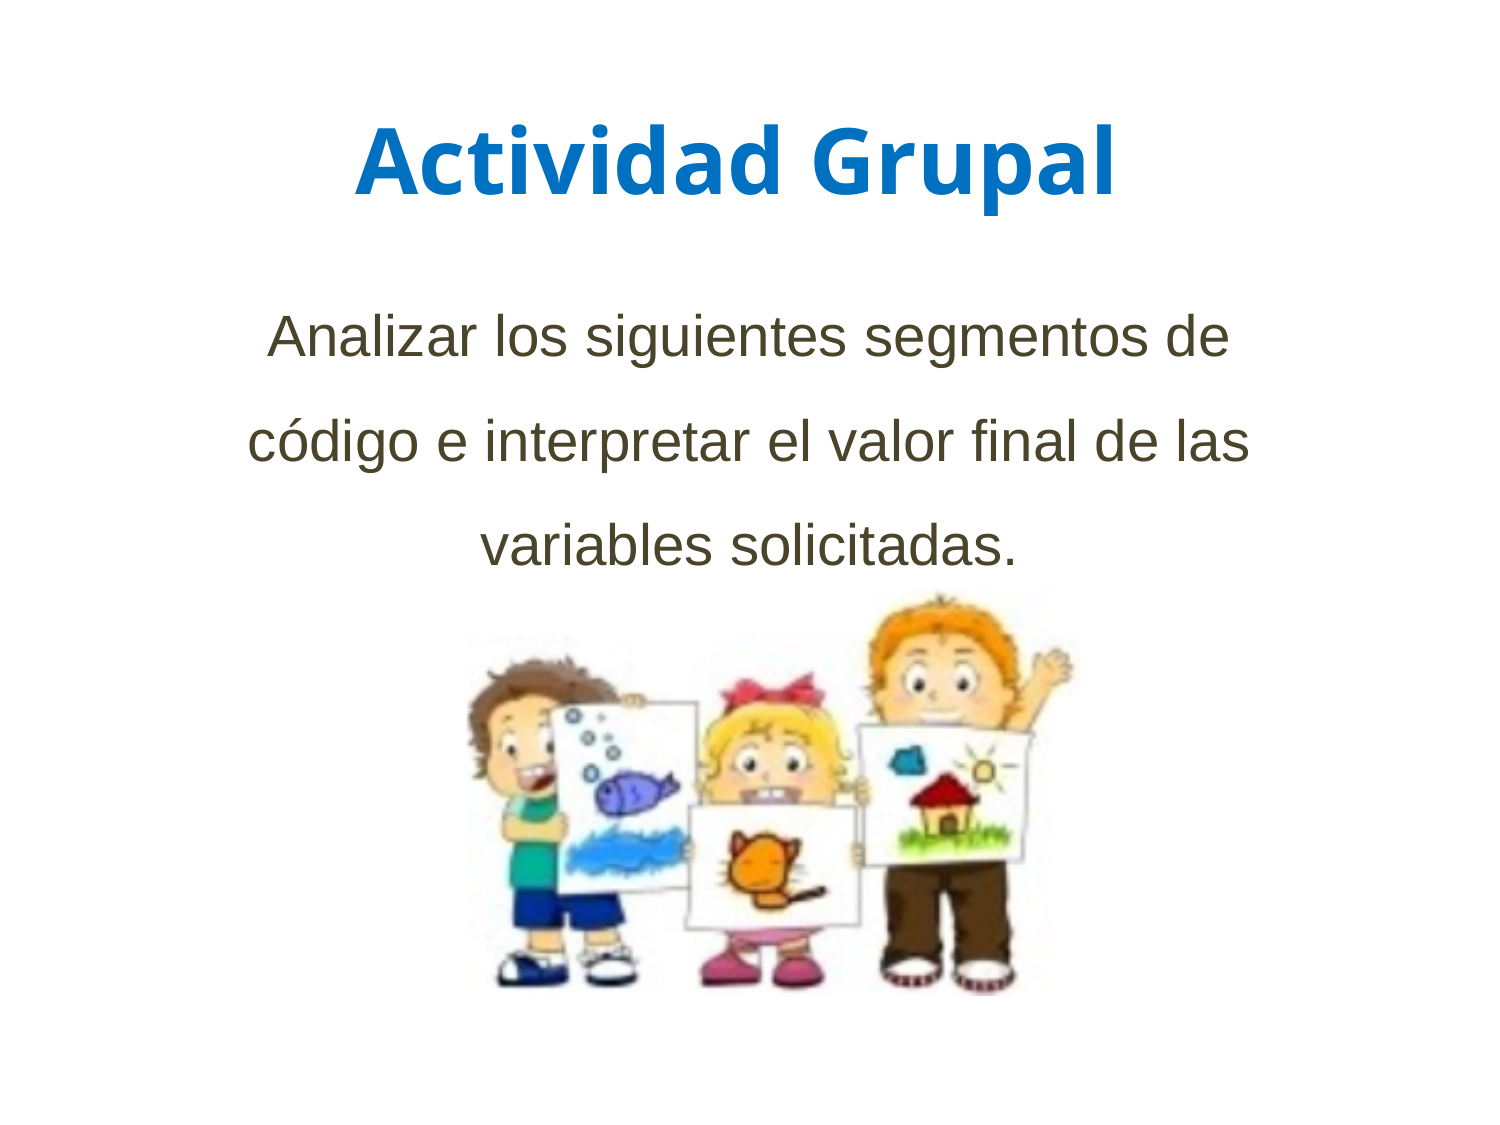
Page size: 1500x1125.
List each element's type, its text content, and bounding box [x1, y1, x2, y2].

picture [466, 588, 1081, 996]
text_box Analizar los siguientes segmentos de código e interpretar el valor final de las variables solicitadas. [181, 255, 1319, 585]
text_box Actividad Grupal [100, 30, 1376, 285]
